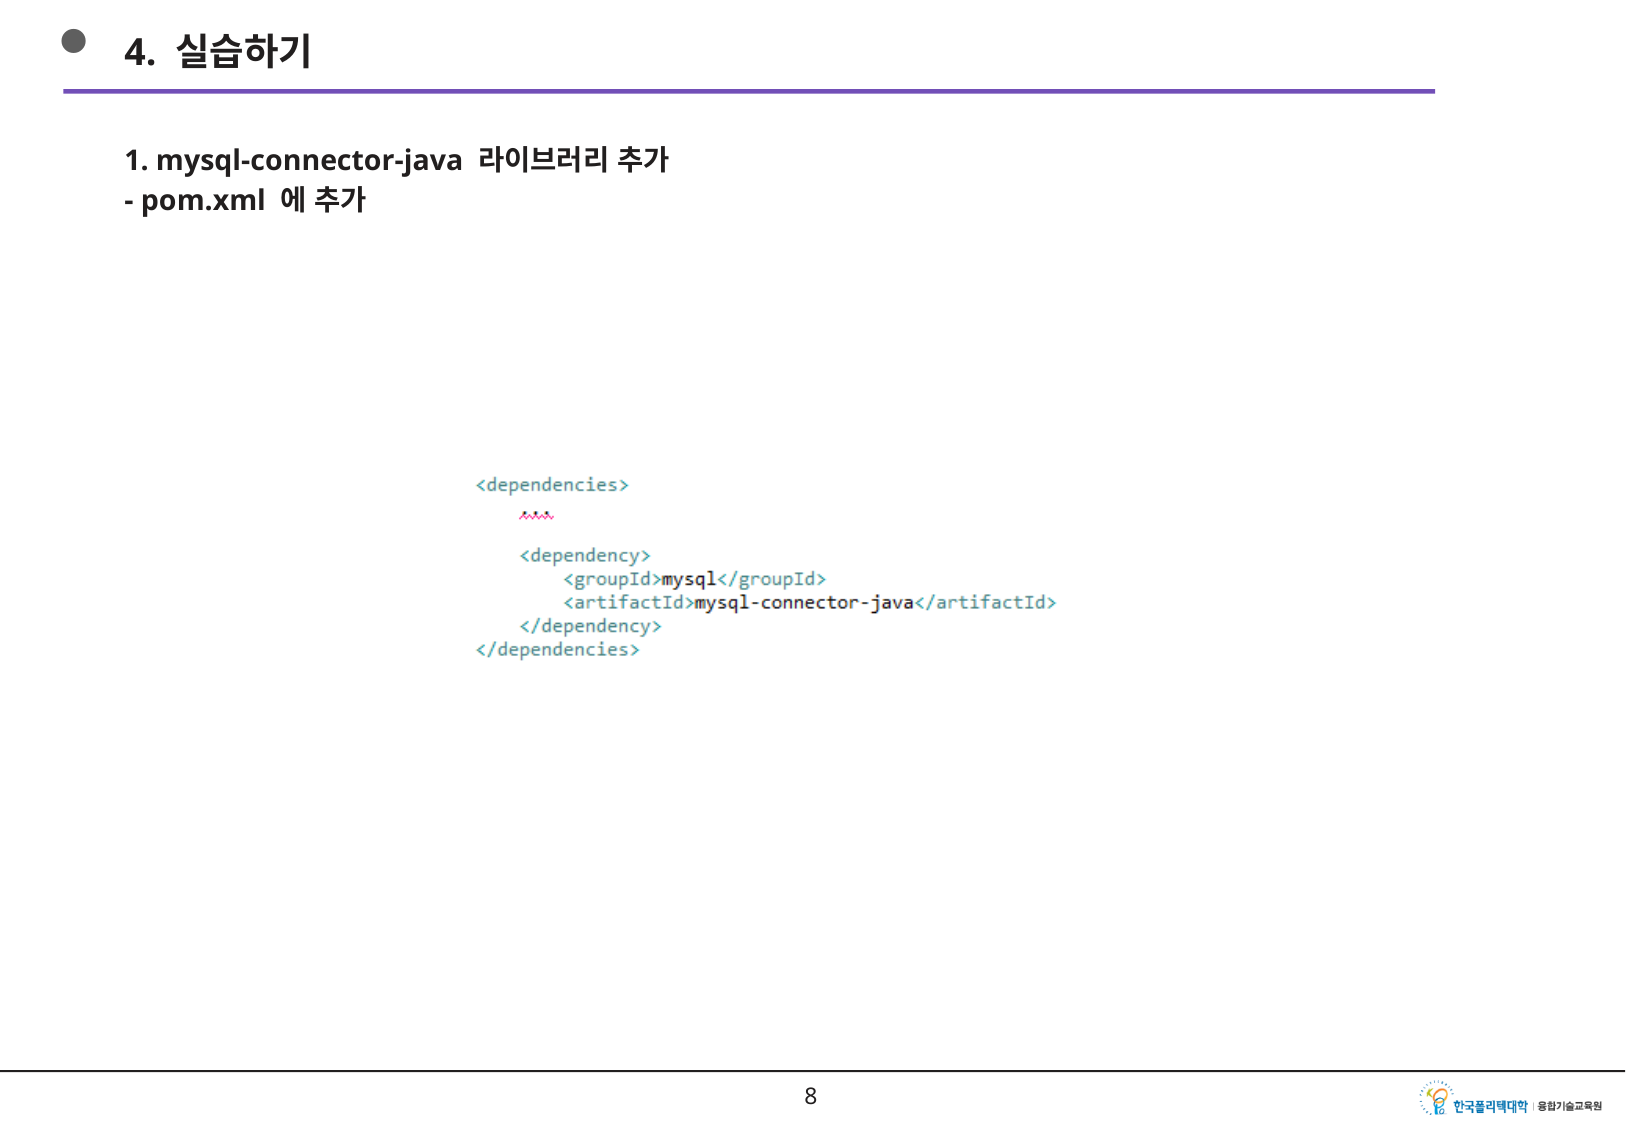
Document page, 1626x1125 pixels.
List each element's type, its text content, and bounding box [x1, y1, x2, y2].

text_box 4. 실습하기 [109, 20, 943, 93]
text_box [44, 0, 1604, 114]
text_box 1. mysql-connector-java 라이브러리 추가 - pom.xml 에 추가 [109, 134, 1414, 263]
text_box 7 [765, 1072, 857, 1123]
picture [460, 463, 1071, 670]
picture [1415, 1076, 1604, 1118]
